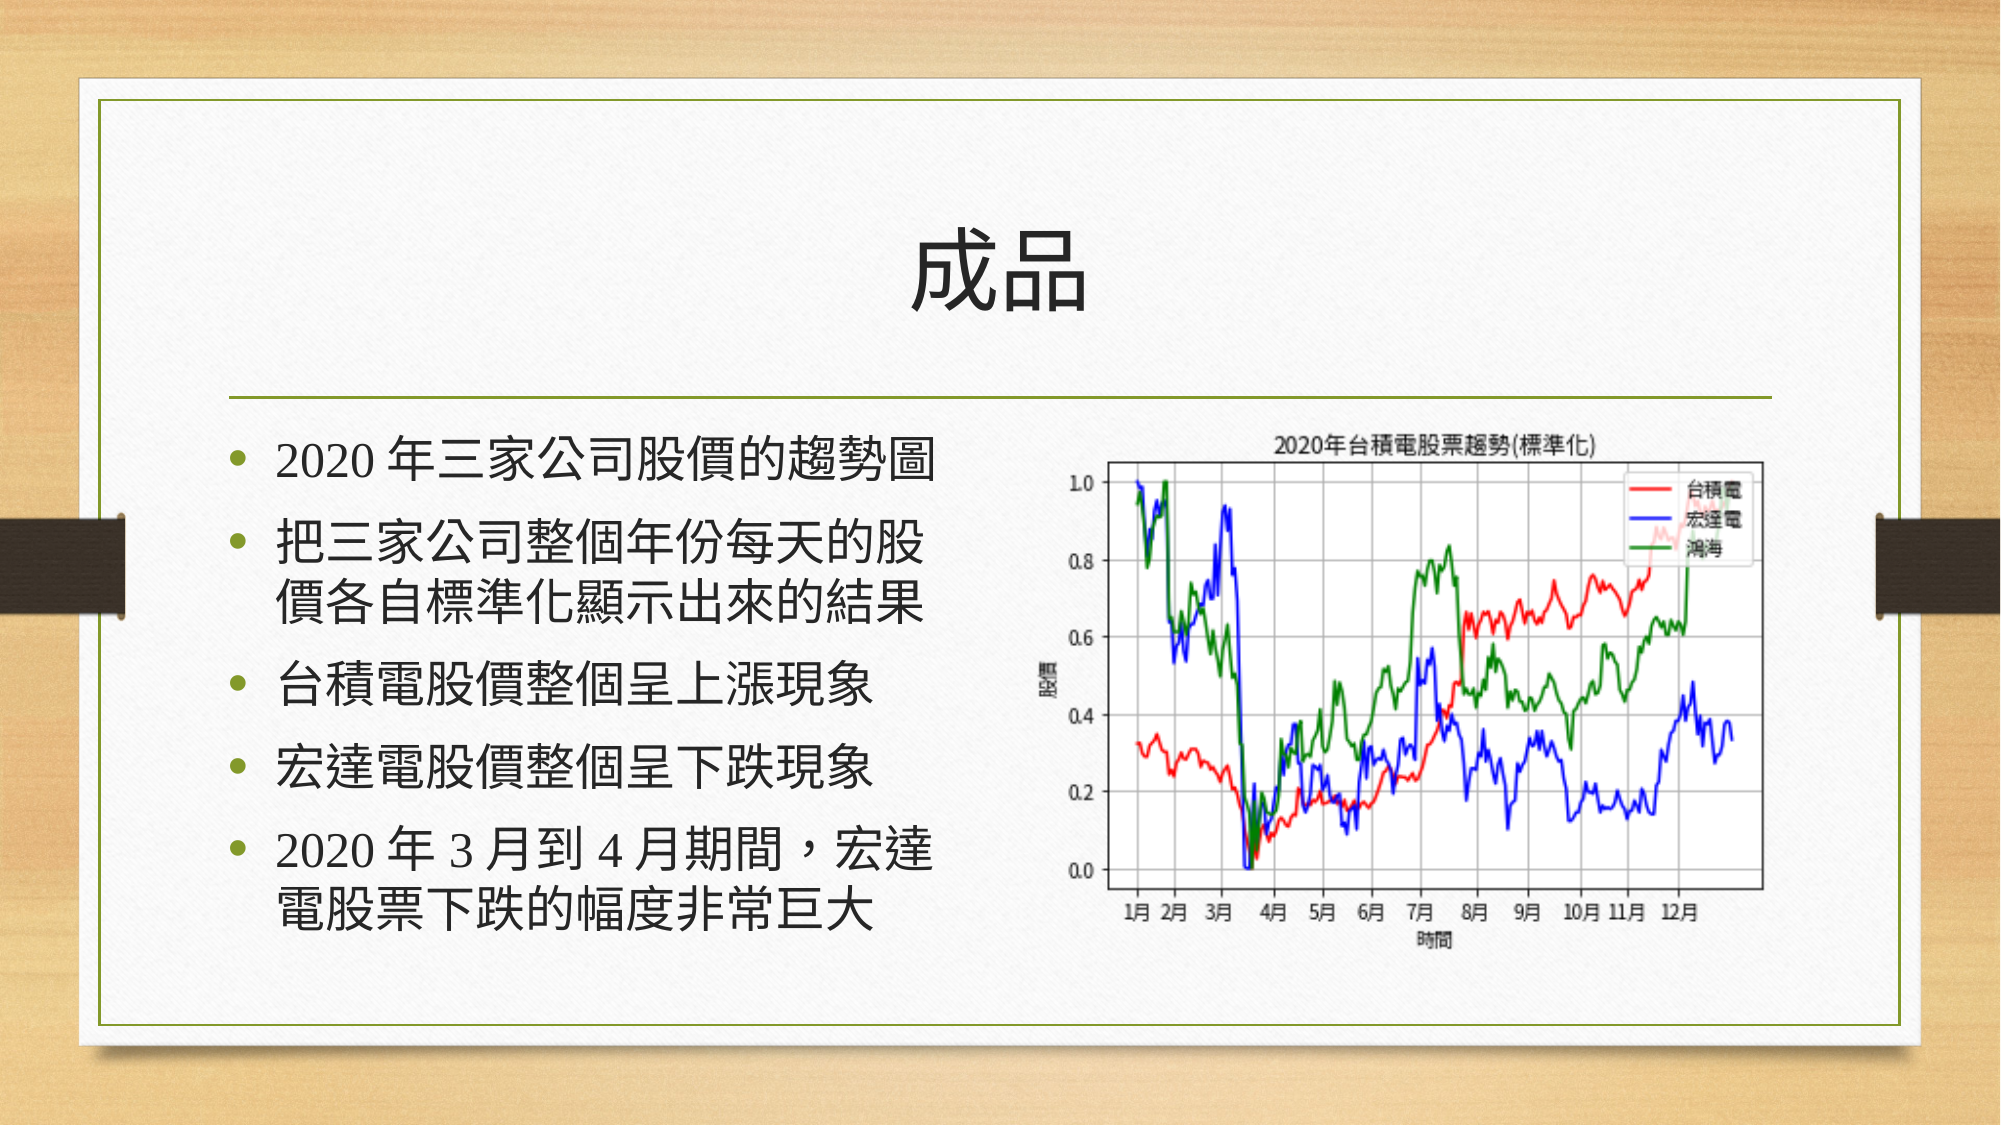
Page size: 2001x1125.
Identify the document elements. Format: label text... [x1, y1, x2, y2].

list 2020年三家公司股價的趨勢圖 把三家公司整個年份每天的股價各自標準化顯示出來的結果 台積電股價整個呈上漲現象 宏達電股價整個呈下跌現象 2020年3月到4月期間，宏達電股票下跌的幅度非常巨大 [213, 420, 987, 1010]
title 成品 [212, 161, 1788, 375]
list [1025, 419, 1777, 964]
picture [0, 0, 2001, 1125]
